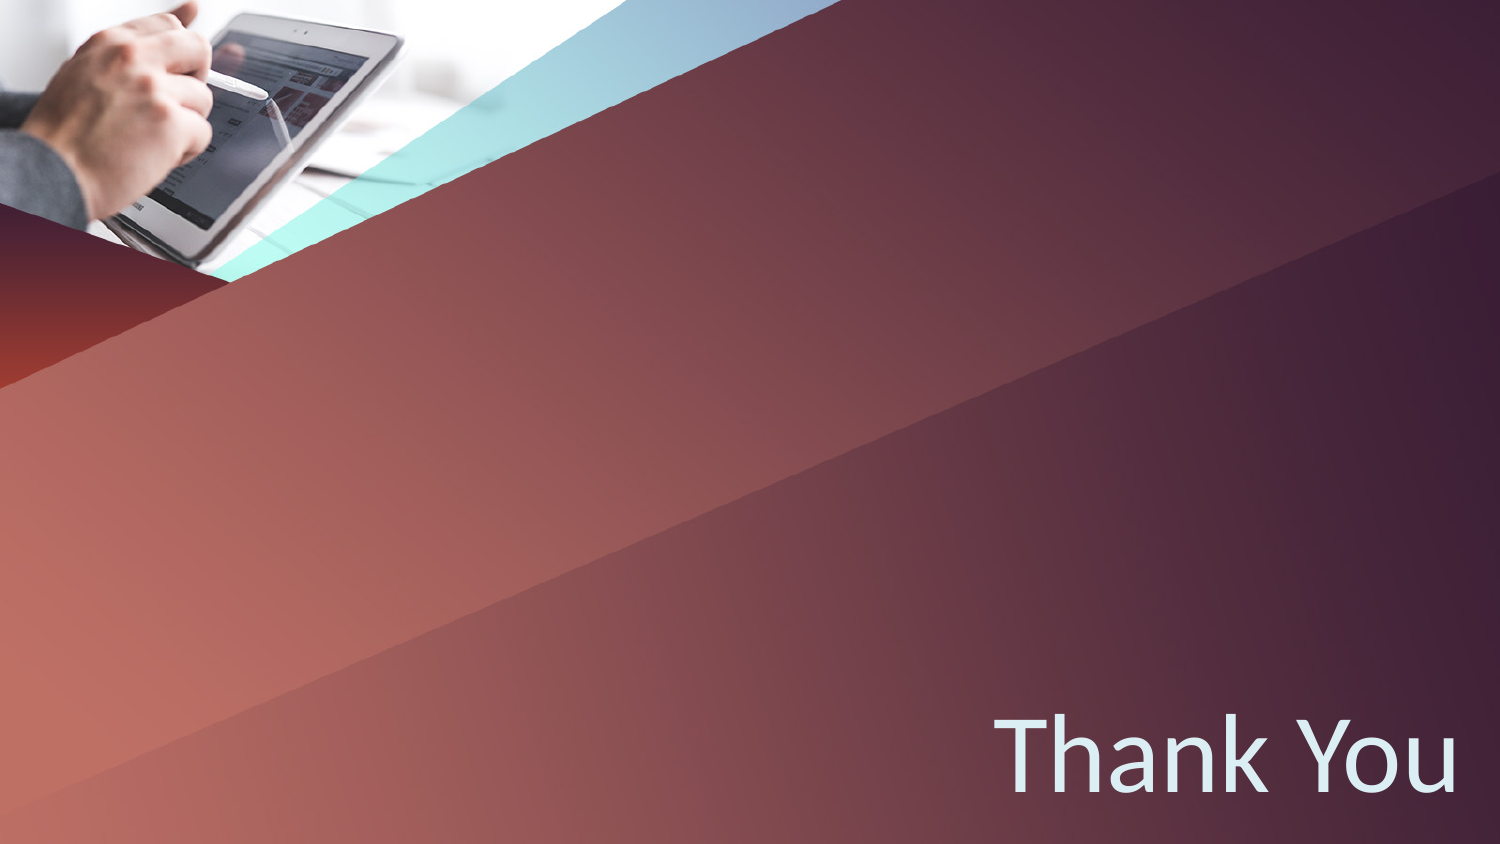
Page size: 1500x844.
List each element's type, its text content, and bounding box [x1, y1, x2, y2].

title Thank You [123, 697, 1477, 798]
picture [0, 0, 1500, 844]
